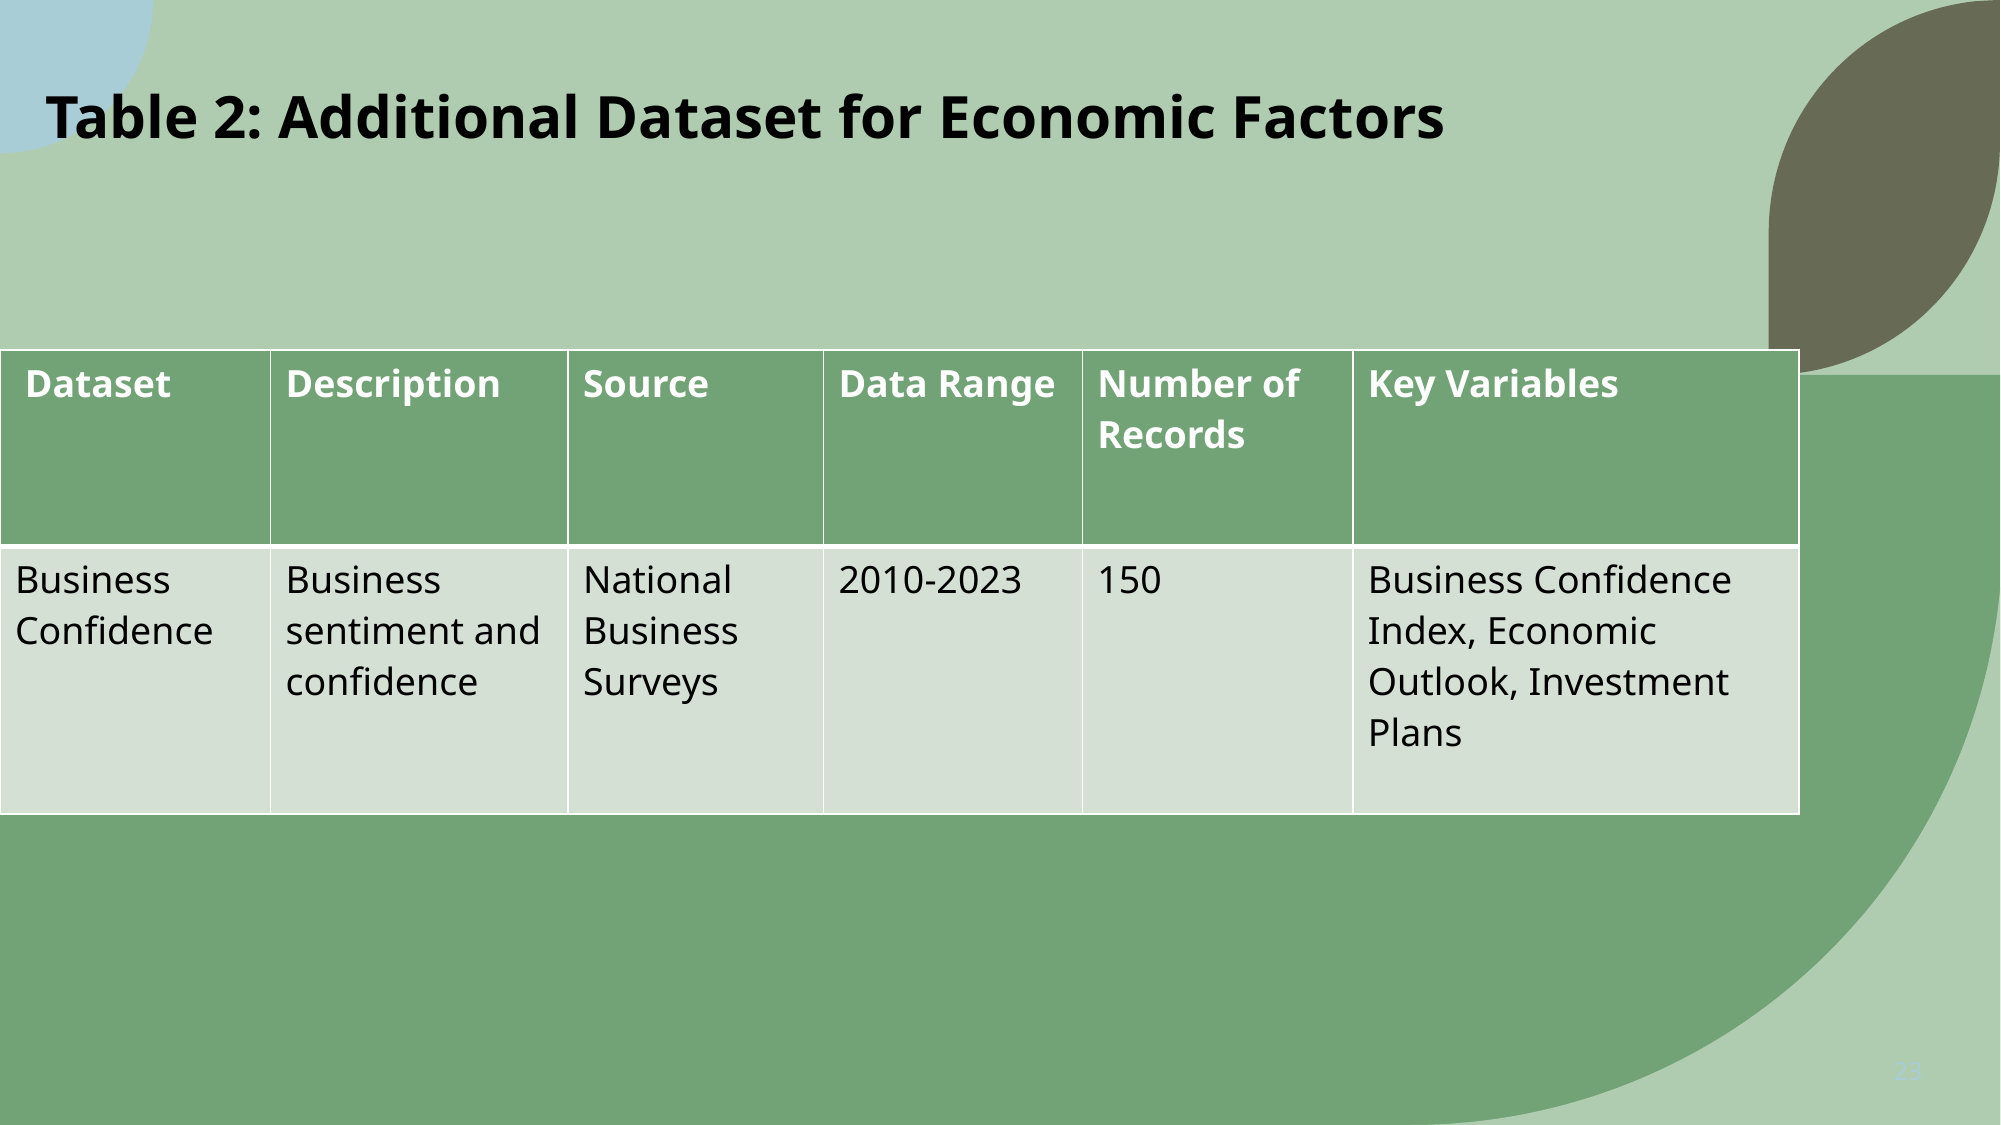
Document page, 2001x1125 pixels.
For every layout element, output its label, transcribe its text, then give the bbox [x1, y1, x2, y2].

slide_number 23 [1674, 1042, 1938, 1103]
table_cell Business Confidence [1, 549, 270, 813]
text_box Table 2: Additional Dataset for Economic Factors [23, 72, 1468, 228]
table_header Key Variables [1354, 351, 1798, 544]
table_cell Business sentiment and confidence [271, 549, 567, 813]
table_cell 2010-2023 [824, 549, 1082, 813]
table_cell National Business Surveys [569, 549, 823, 813]
table_header Data Range [824, 351, 1082, 544]
table_cell 150 [1083, 549, 1352, 813]
table_header Description [271, 351, 567, 544]
table_header Dataset [1, 351, 270, 544]
table_header Source [569, 351, 823, 544]
table_cell Business Confidence Index, Economic Outlook, Investment Plans [1354, 549, 1798, 813]
table_header Number of Records [1083, 351, 1352, 544]
